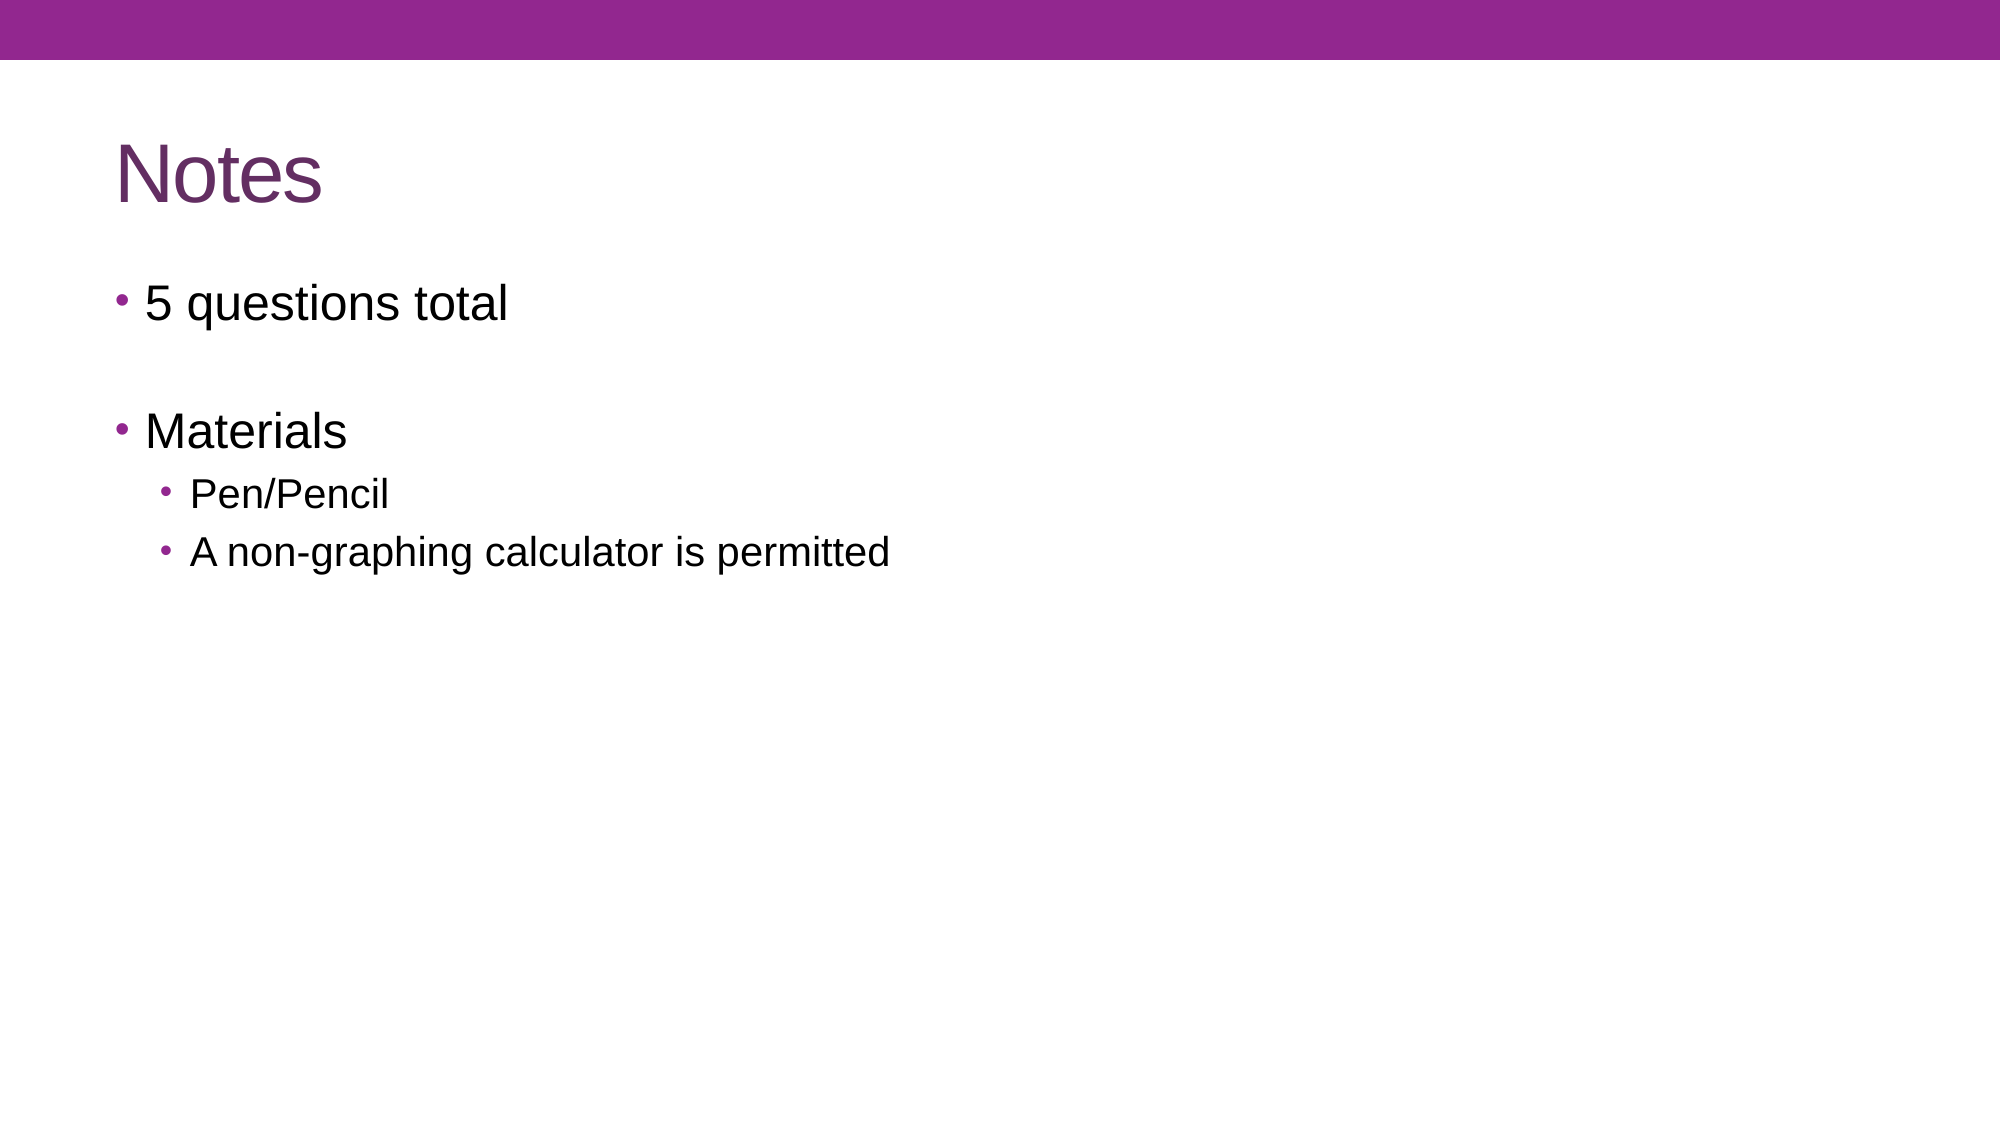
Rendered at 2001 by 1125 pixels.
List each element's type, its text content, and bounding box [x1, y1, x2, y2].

list 5 questions total Materials Pen/Pencil A non-graphing calculator is permitted [99, 262, 1900, 1063]
title Notes [99, 87, 1900, 250]
